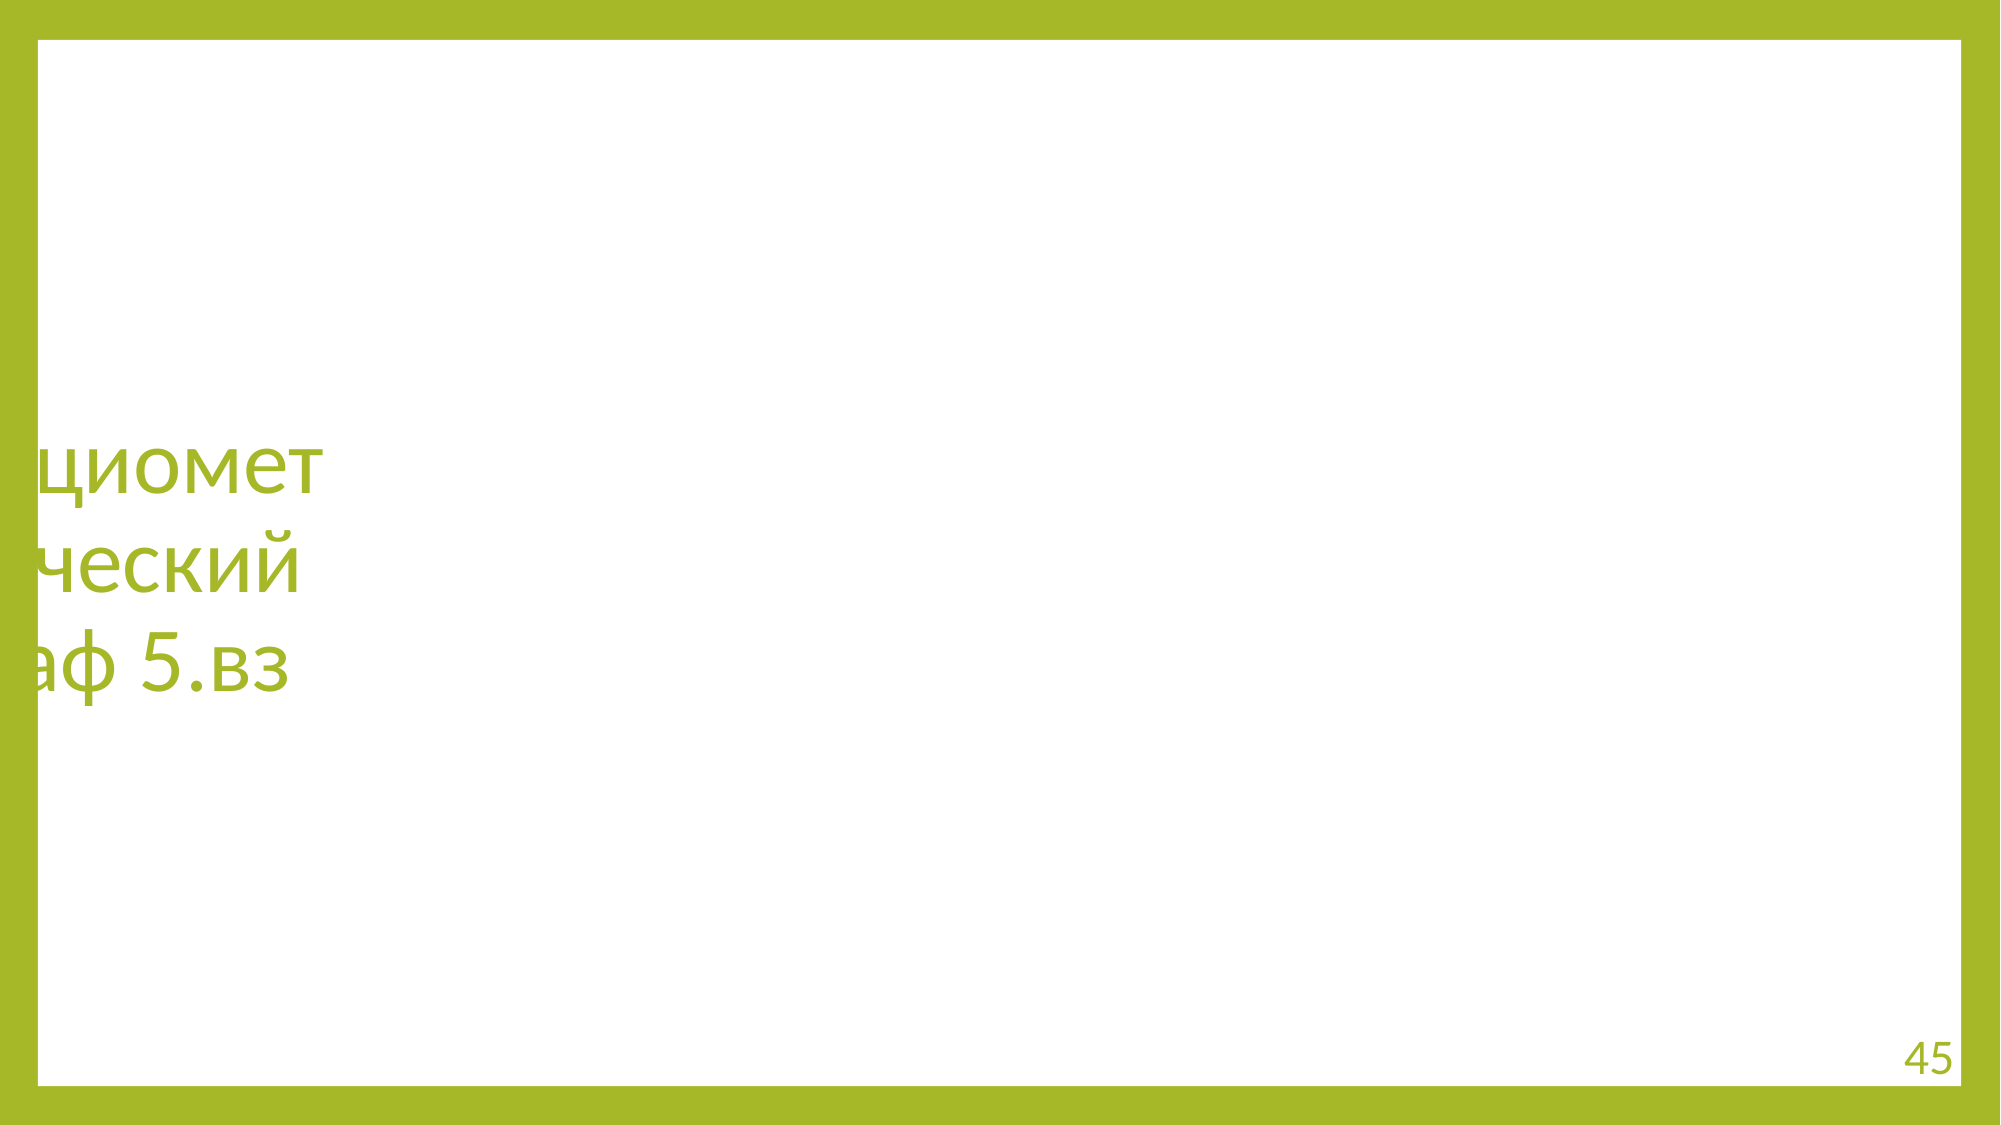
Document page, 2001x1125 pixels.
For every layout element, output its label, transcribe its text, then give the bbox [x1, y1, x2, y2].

slide_number 45 [1689, 1025, 1970, 1085]
title Социометрический граф 5.вз [0, 79, 361, 1046]
